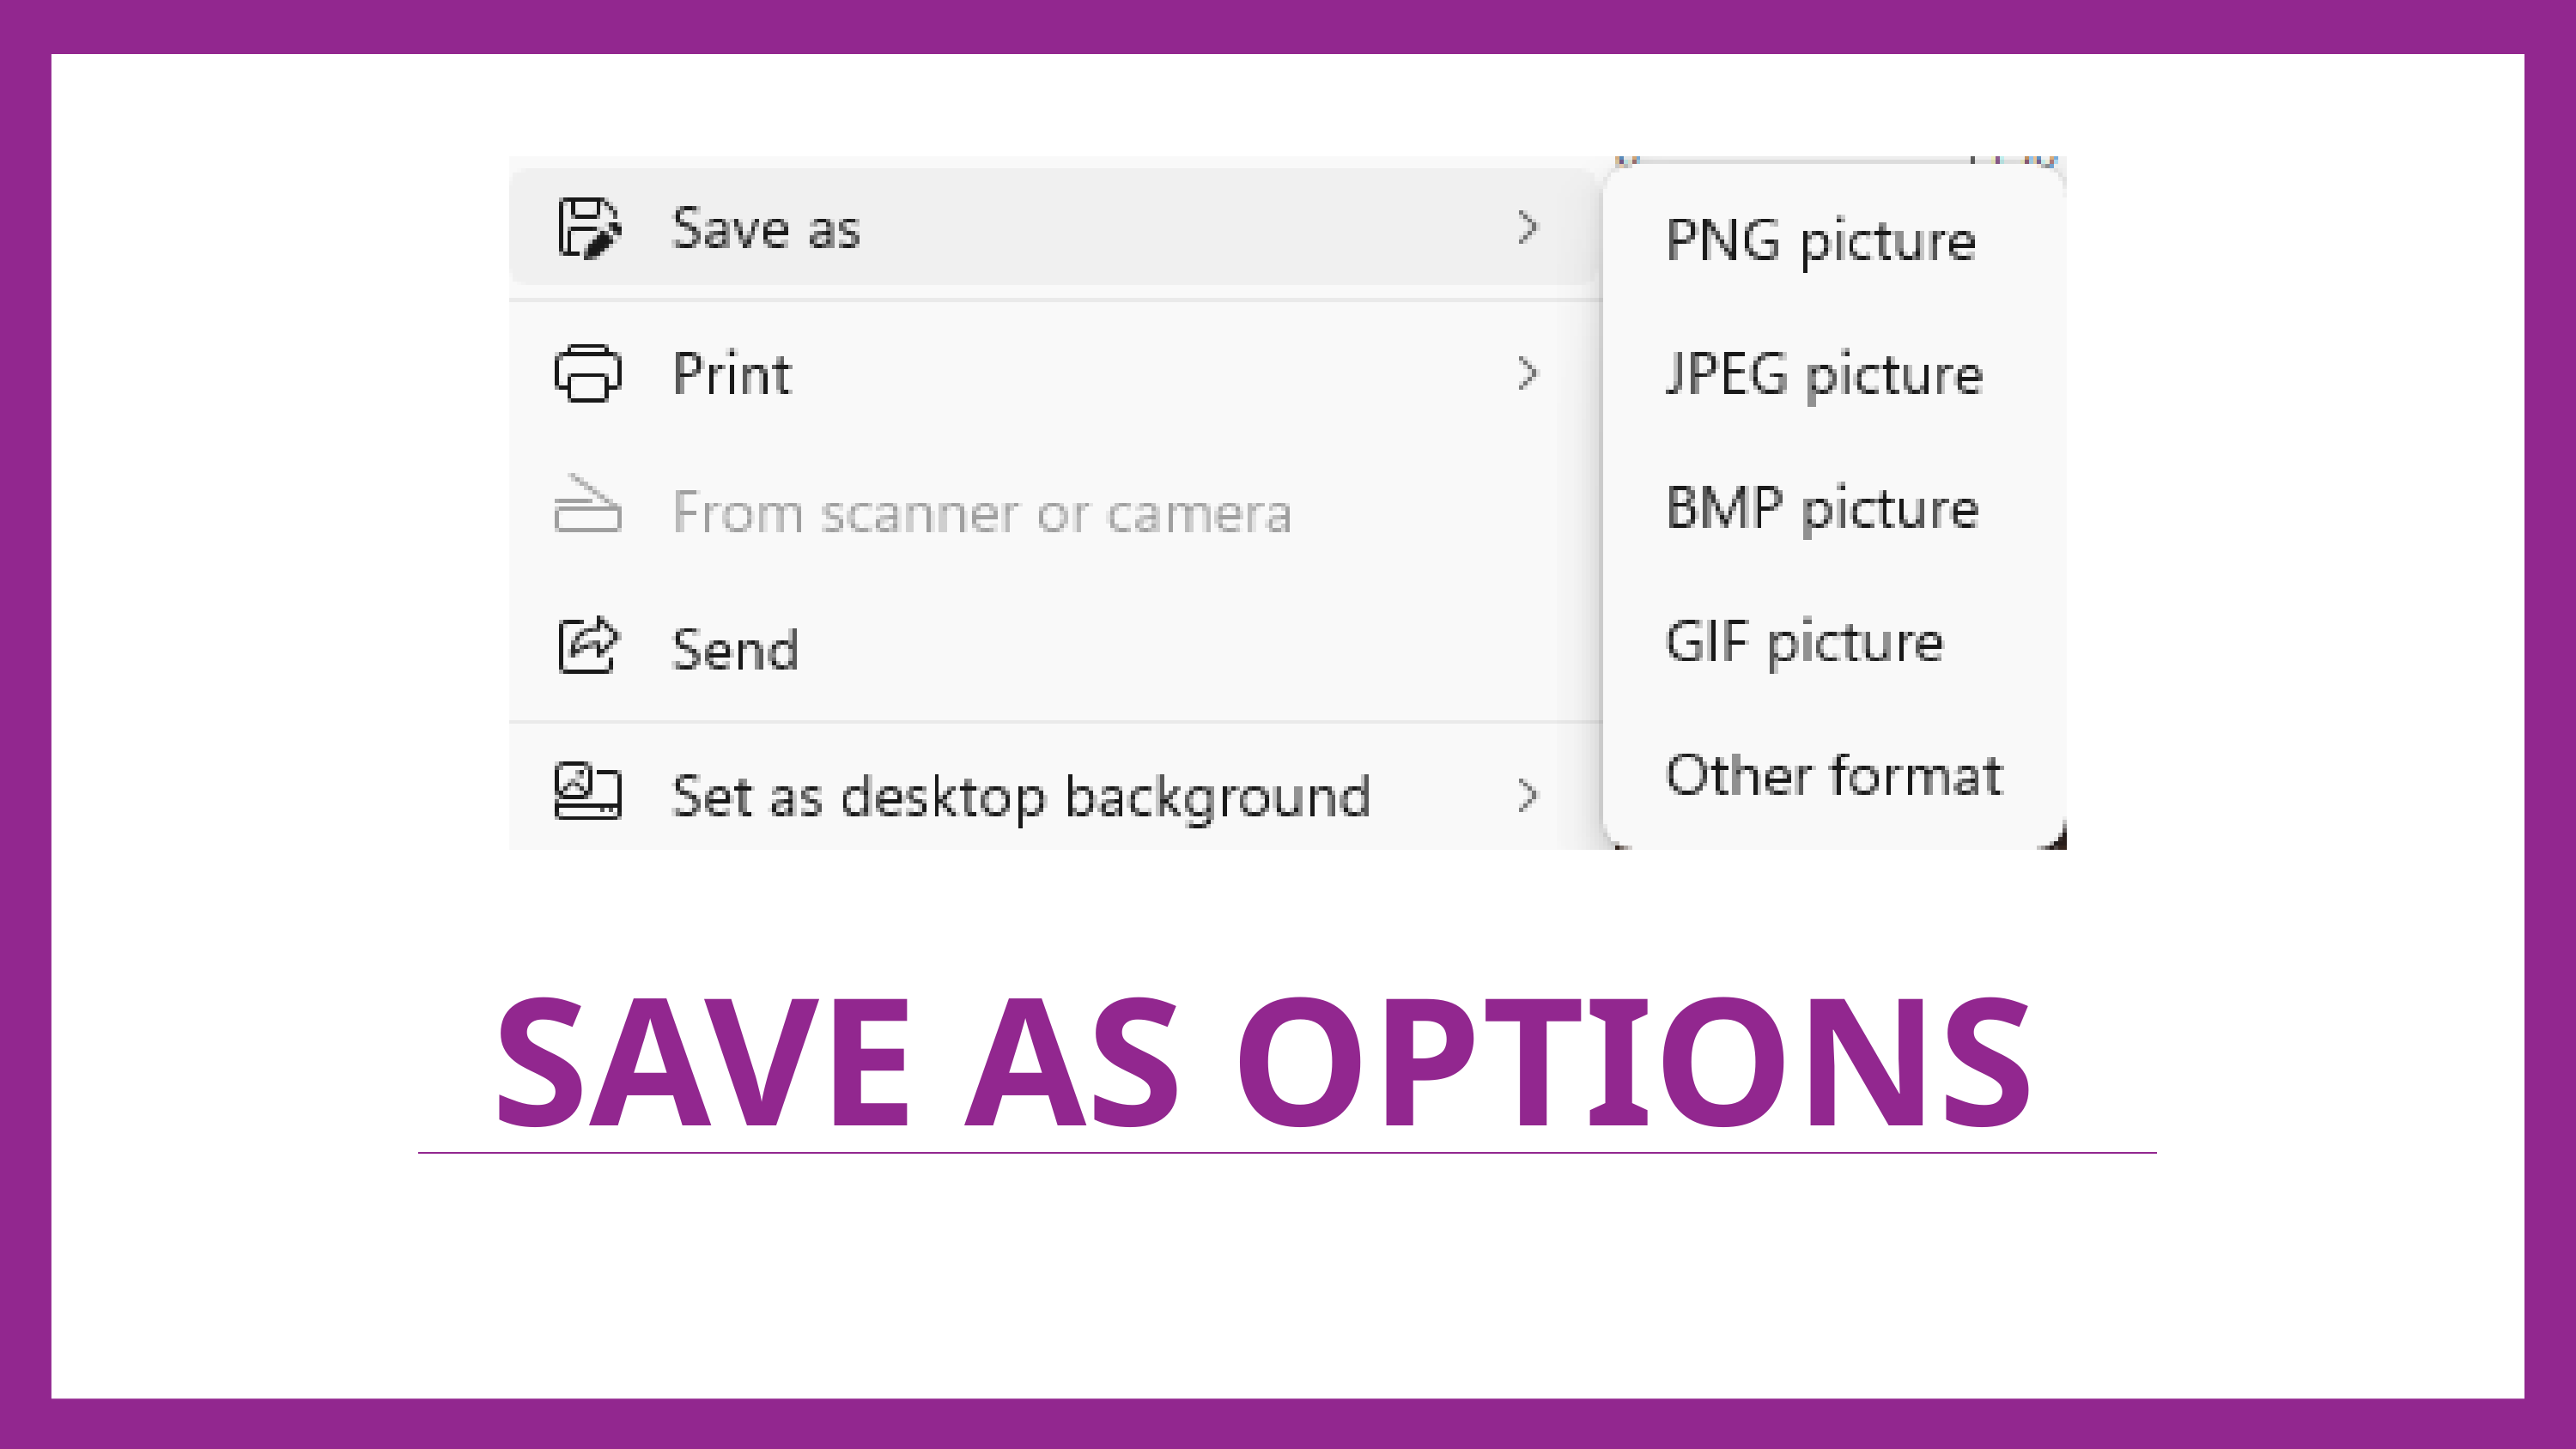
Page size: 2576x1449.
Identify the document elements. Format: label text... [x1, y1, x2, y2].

title Save As Options [234, 888, 2341, 1169]
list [509, 156, 2067, 850]
text_box [50, 53, 2525, 1400]
text_box [0, 0, 2576, 1449]
